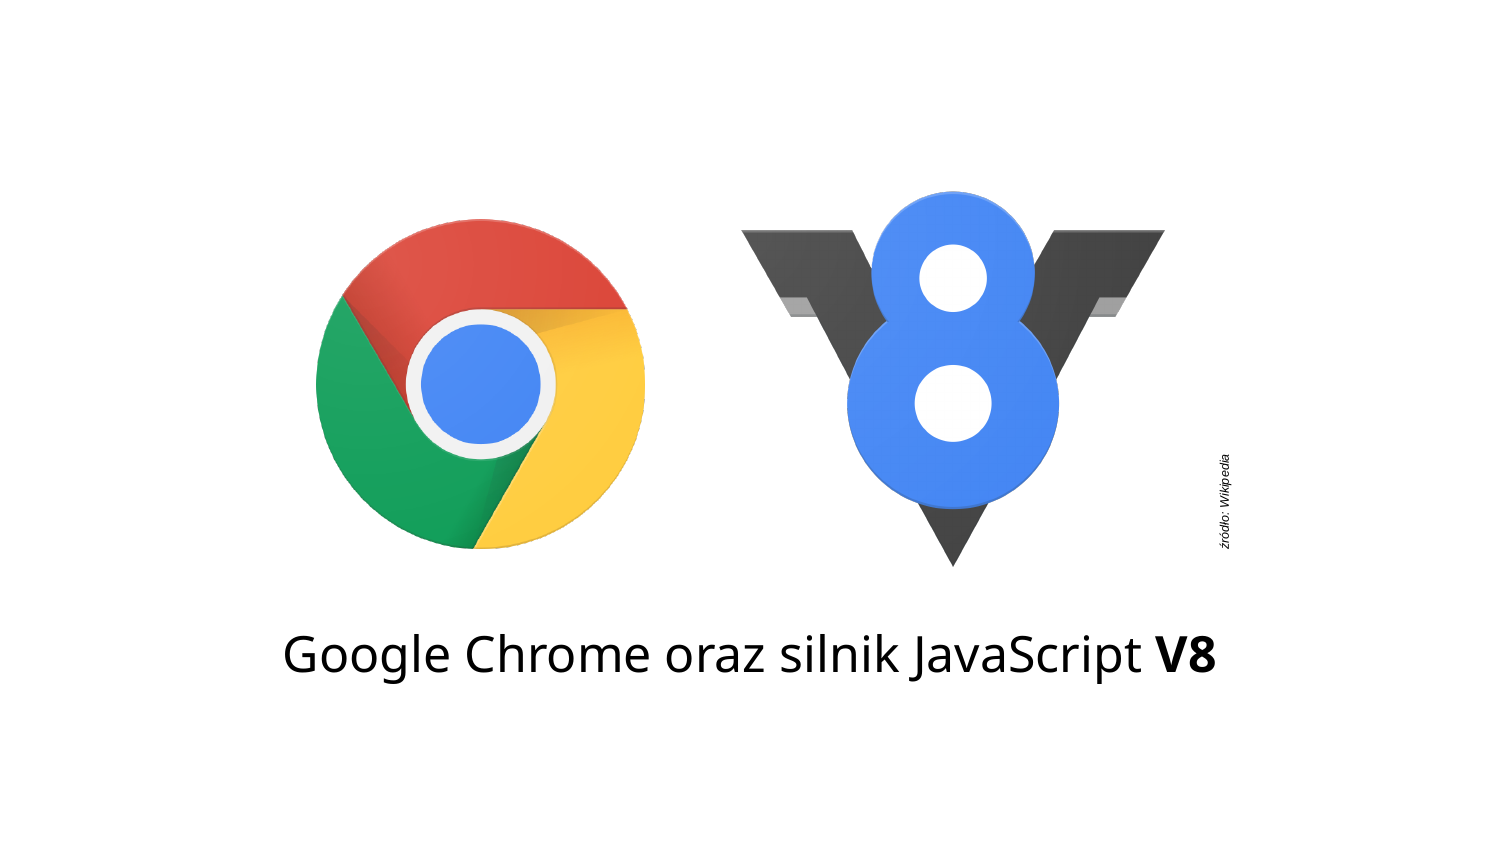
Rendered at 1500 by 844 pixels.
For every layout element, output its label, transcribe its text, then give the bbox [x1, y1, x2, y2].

text_box źródło: Wikipedia [1201, 279, 1243, 565]
picture [721, 153, 1184, 615]
list Google Chrome oraz silnik JavaScript V8 [77, 614, 1423, 691]
picture [315, 219, 645, 549]
